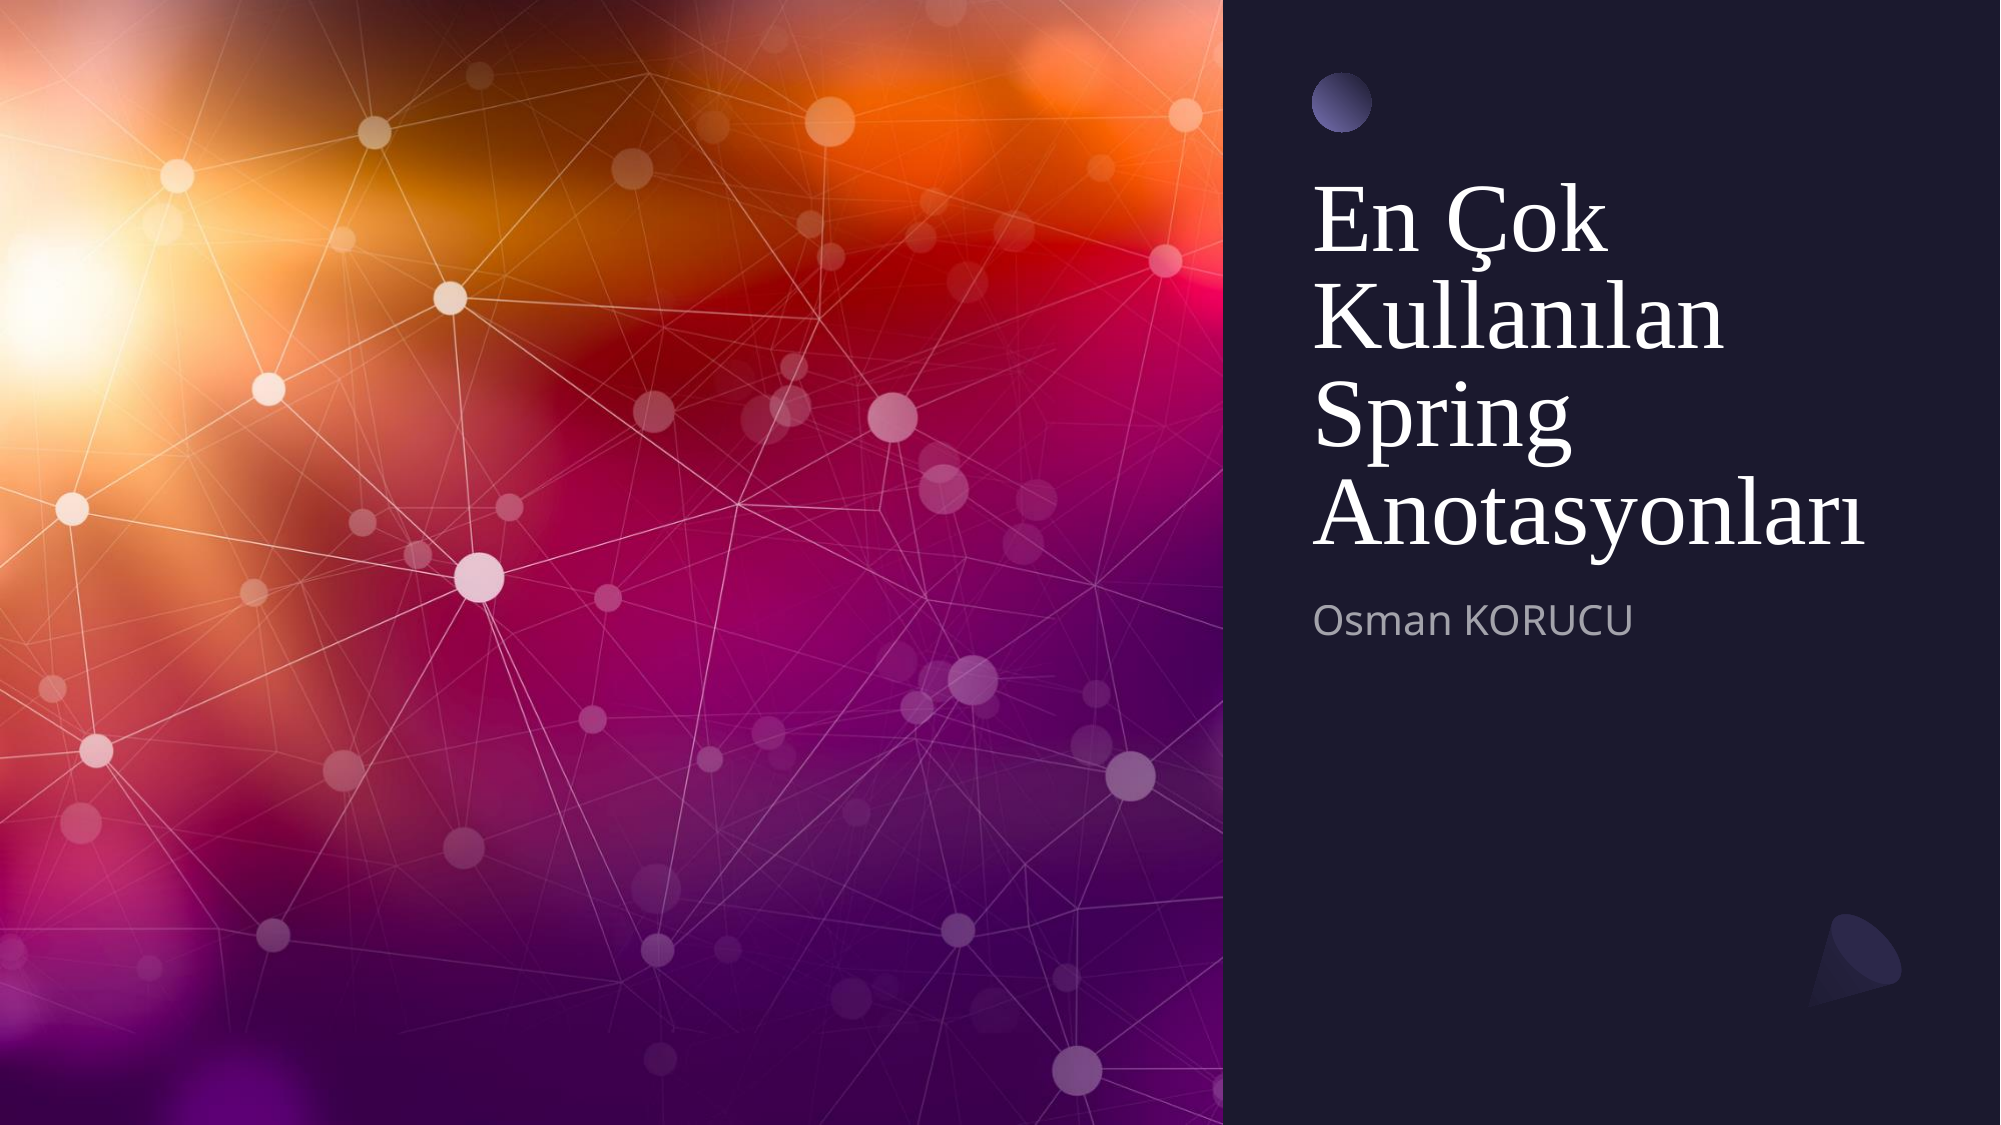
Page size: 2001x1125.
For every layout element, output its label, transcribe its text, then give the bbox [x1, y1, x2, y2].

list Osman KORUCU [1312, 585, 1898, 870]
picture [0, 0, 1223, 1125]
title En Çok Kullanılan Spring Anotasyonları [1312, 172, 1898, 564]
